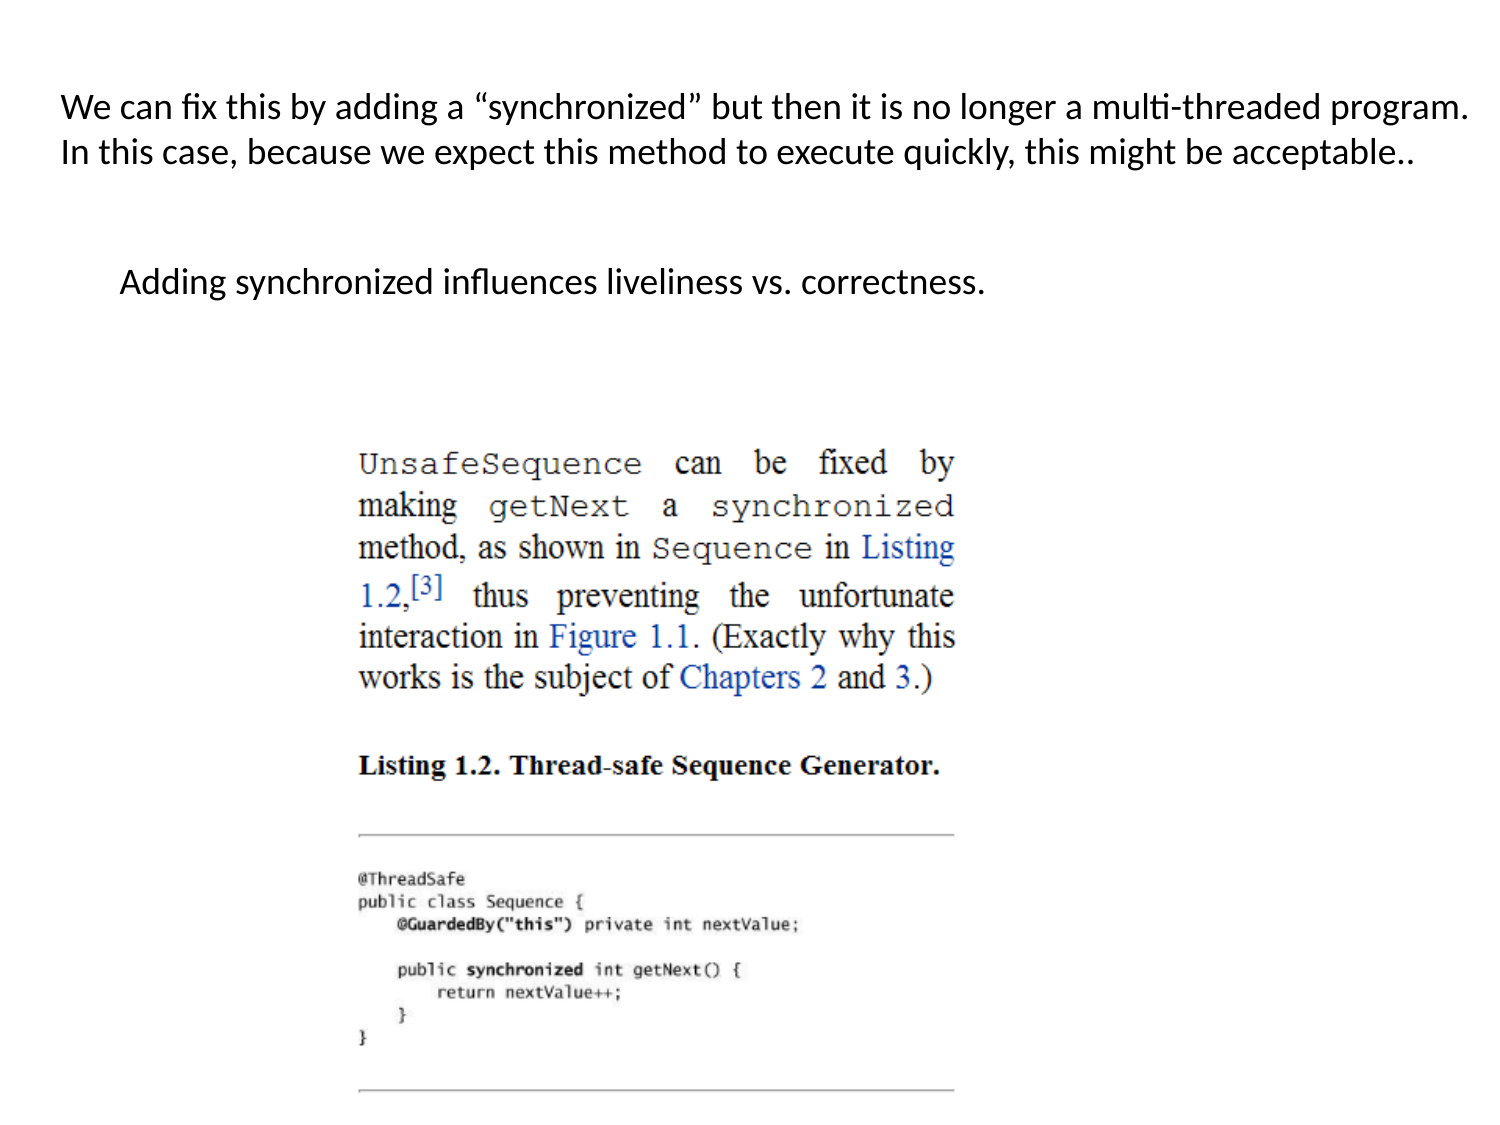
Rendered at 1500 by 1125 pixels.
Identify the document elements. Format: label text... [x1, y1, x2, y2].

text_box We can fix this by adding a “synchronized” but then it is no longer a multi-threaded program. In this case, because we expect this method to execute quickly, this might be acceptable.. [45, 74, 1487, 180]
text_box Adding synchronized influences liveliness vs. correctness. [104, 249, 1003, 355]
picture [340, 424, 1051, 1110]
